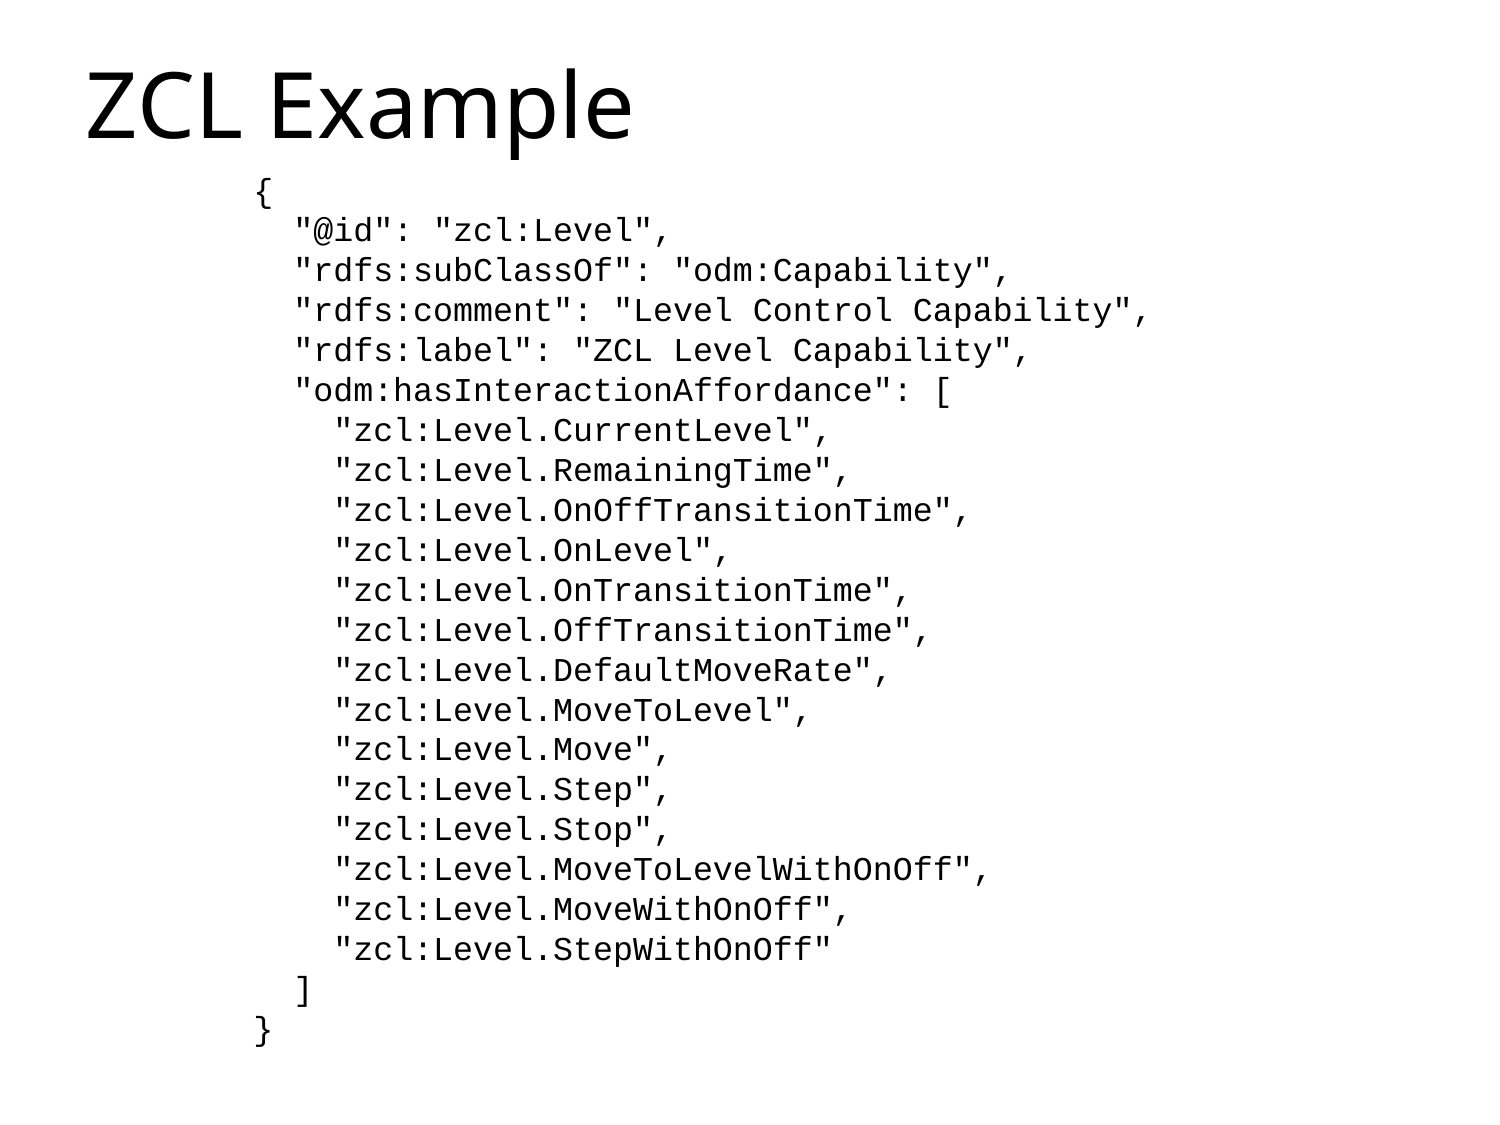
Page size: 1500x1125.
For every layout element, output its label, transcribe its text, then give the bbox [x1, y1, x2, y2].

text_box { "@id": "zcl:Level", "rdfs:subClassOf": "odm:Capability", "rdfs:comment": "Level Control Capability", "rdfs:label": "ZCL Level Capability", "odm:hasInteractionAffordance": [ "zcl:Level.CurrentLevel", "zcl:Level.RemainingTime", "zcl:Level.OnOffTransitionTime", "zcl:Level.OnLevel", "zcl:Level.OnTransitionTime", "zcl:Level.OffTransitionTime", "zcl:Level.DefaultMoveRate", "zcl:Level.MoveToLevel", "zcl:Level.Move", "zcl:Level.Step", "zcl:Level.Stop", "zcl:Level.MoveToLevelWithOnOff", "zcl:Level.MoveWithOnOff", "zcl:Level.StepWithOnOff" ] } [238, 161, 1223, 1055]
title ZCL Example [70, 0, 1365, 218]
